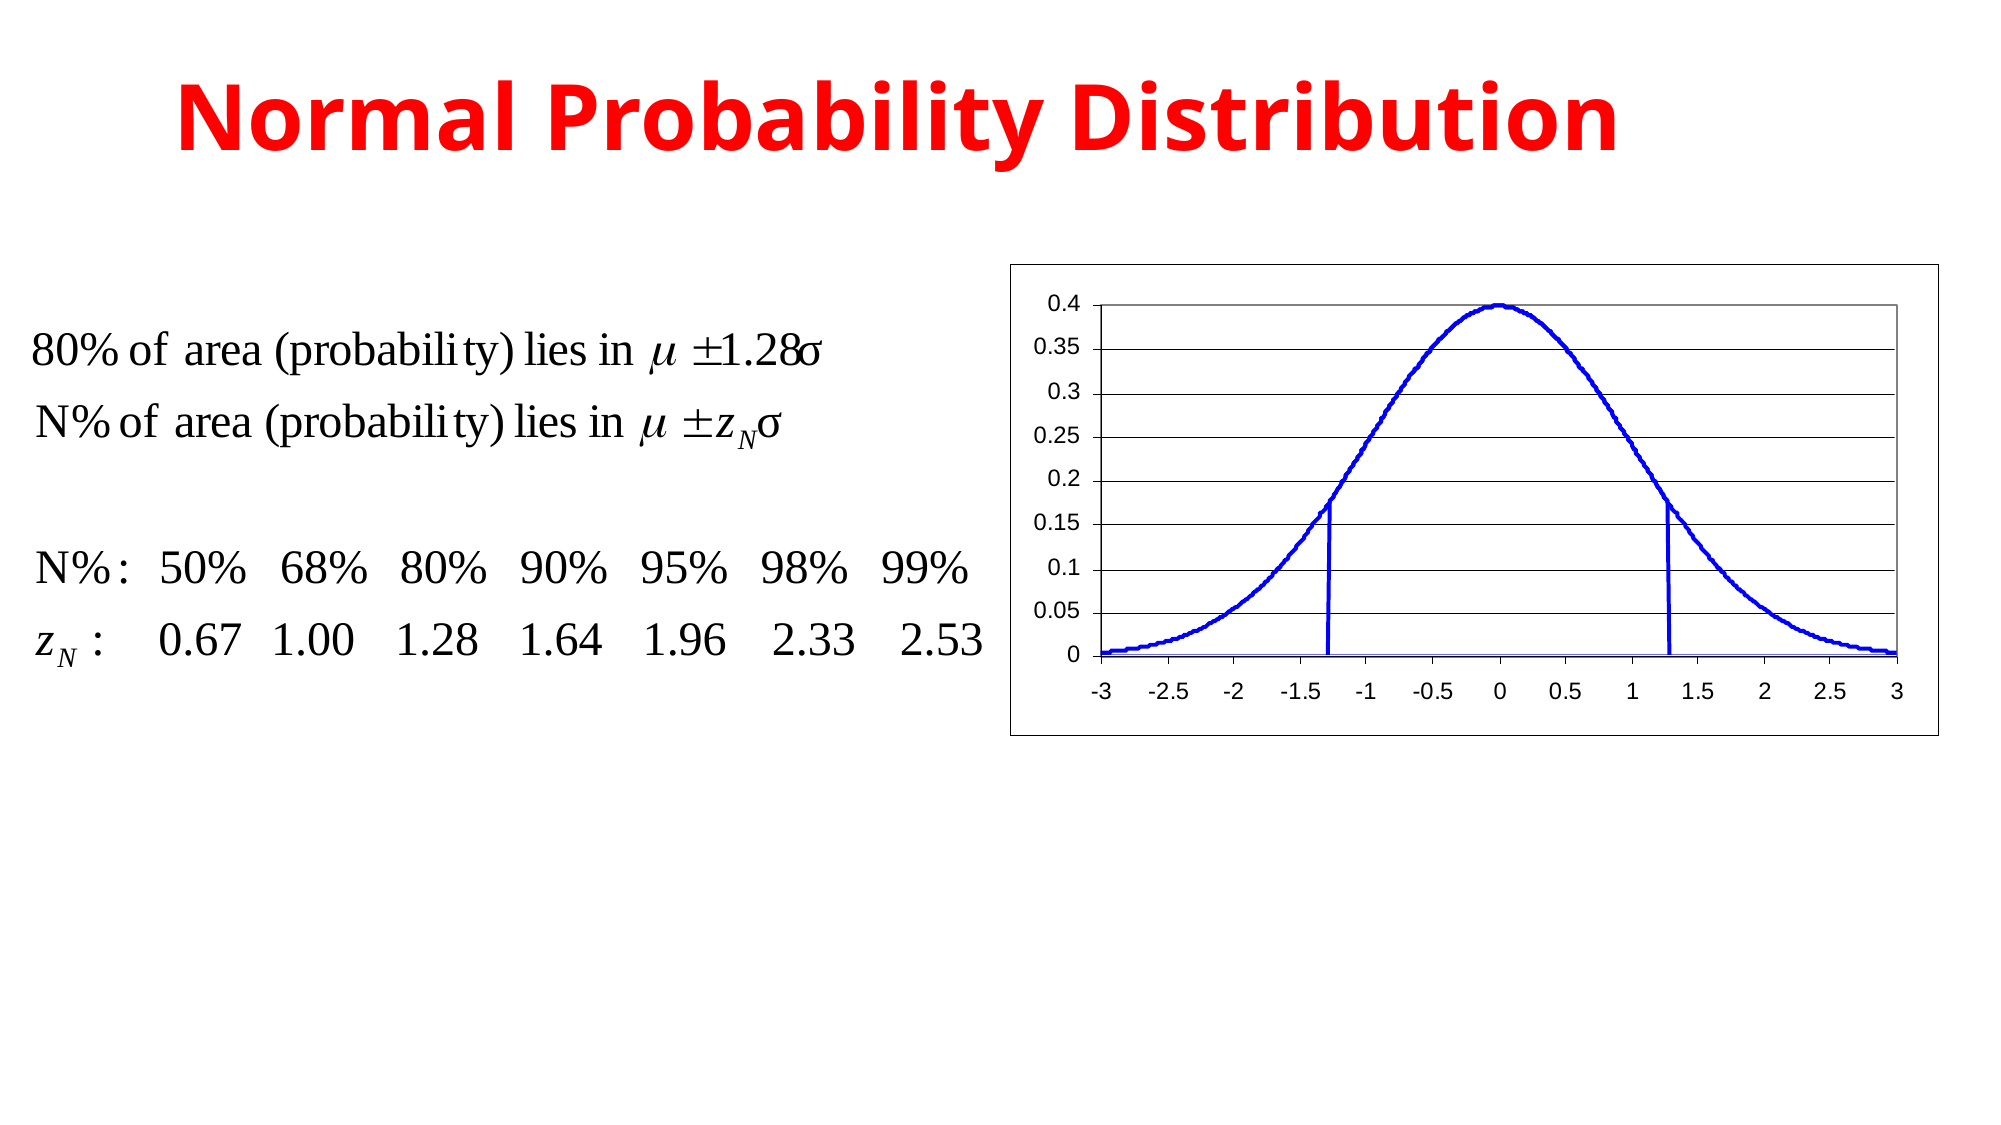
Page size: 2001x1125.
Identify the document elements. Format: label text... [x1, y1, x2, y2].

title Normal Probability Distribution [158, 12, 1883, 230]
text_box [26, 322, 989, 680]
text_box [999, 254, 1950, 746]
